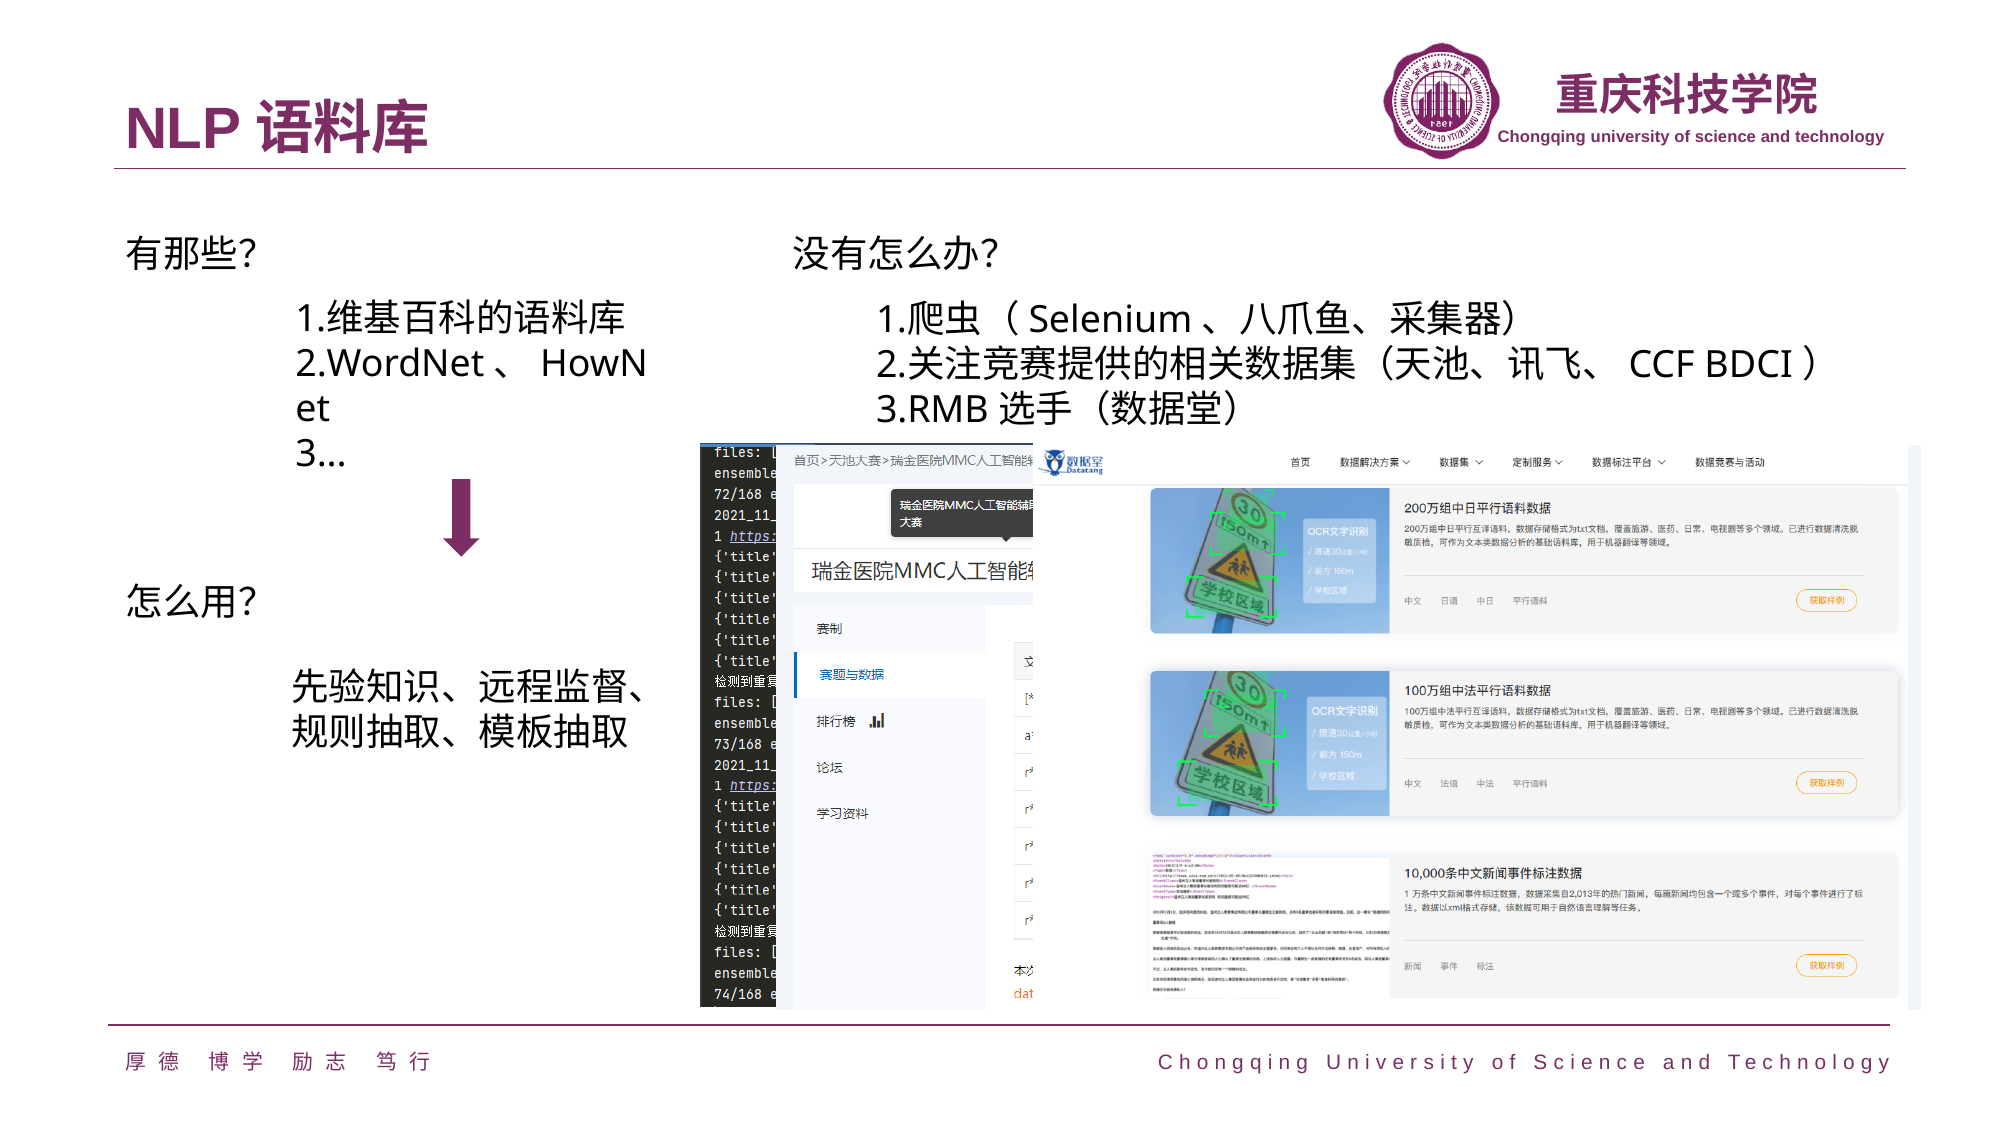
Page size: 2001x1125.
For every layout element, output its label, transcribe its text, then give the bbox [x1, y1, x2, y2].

text_box 先验知识、远程监督、规则抽取、模板抽取 [276, 655, 672, 761]
text_box 怎么用？ [110, 570, 291, 631]
text_box 爬虫（Selenium、八爪鱼、采集器） 关注竞赛提供的相关数据集（天池、讯飞、CCF BDCI） RMB选手（数据堂） [861, 287, 1908, 438]
text_box 维基百科的语料库 WordNet、HowNet .. [280, 286, 676, 482]
text_box [440, 478, 483, 559]
title NLP语料库 [109, 0, 1833, 169]
footer 厚德 博学 励志 笃行 [109, 1044, 790, 1078]
text_box 没有怎么办？ [777, 222, 1033, 283]
slide_number Chongqing University of Science and Technology [1113, 1044, 1890, 1078]
picture [700, 443, 1921, 1010]
text_box 有那些？ [110, 222, 291, 283]
